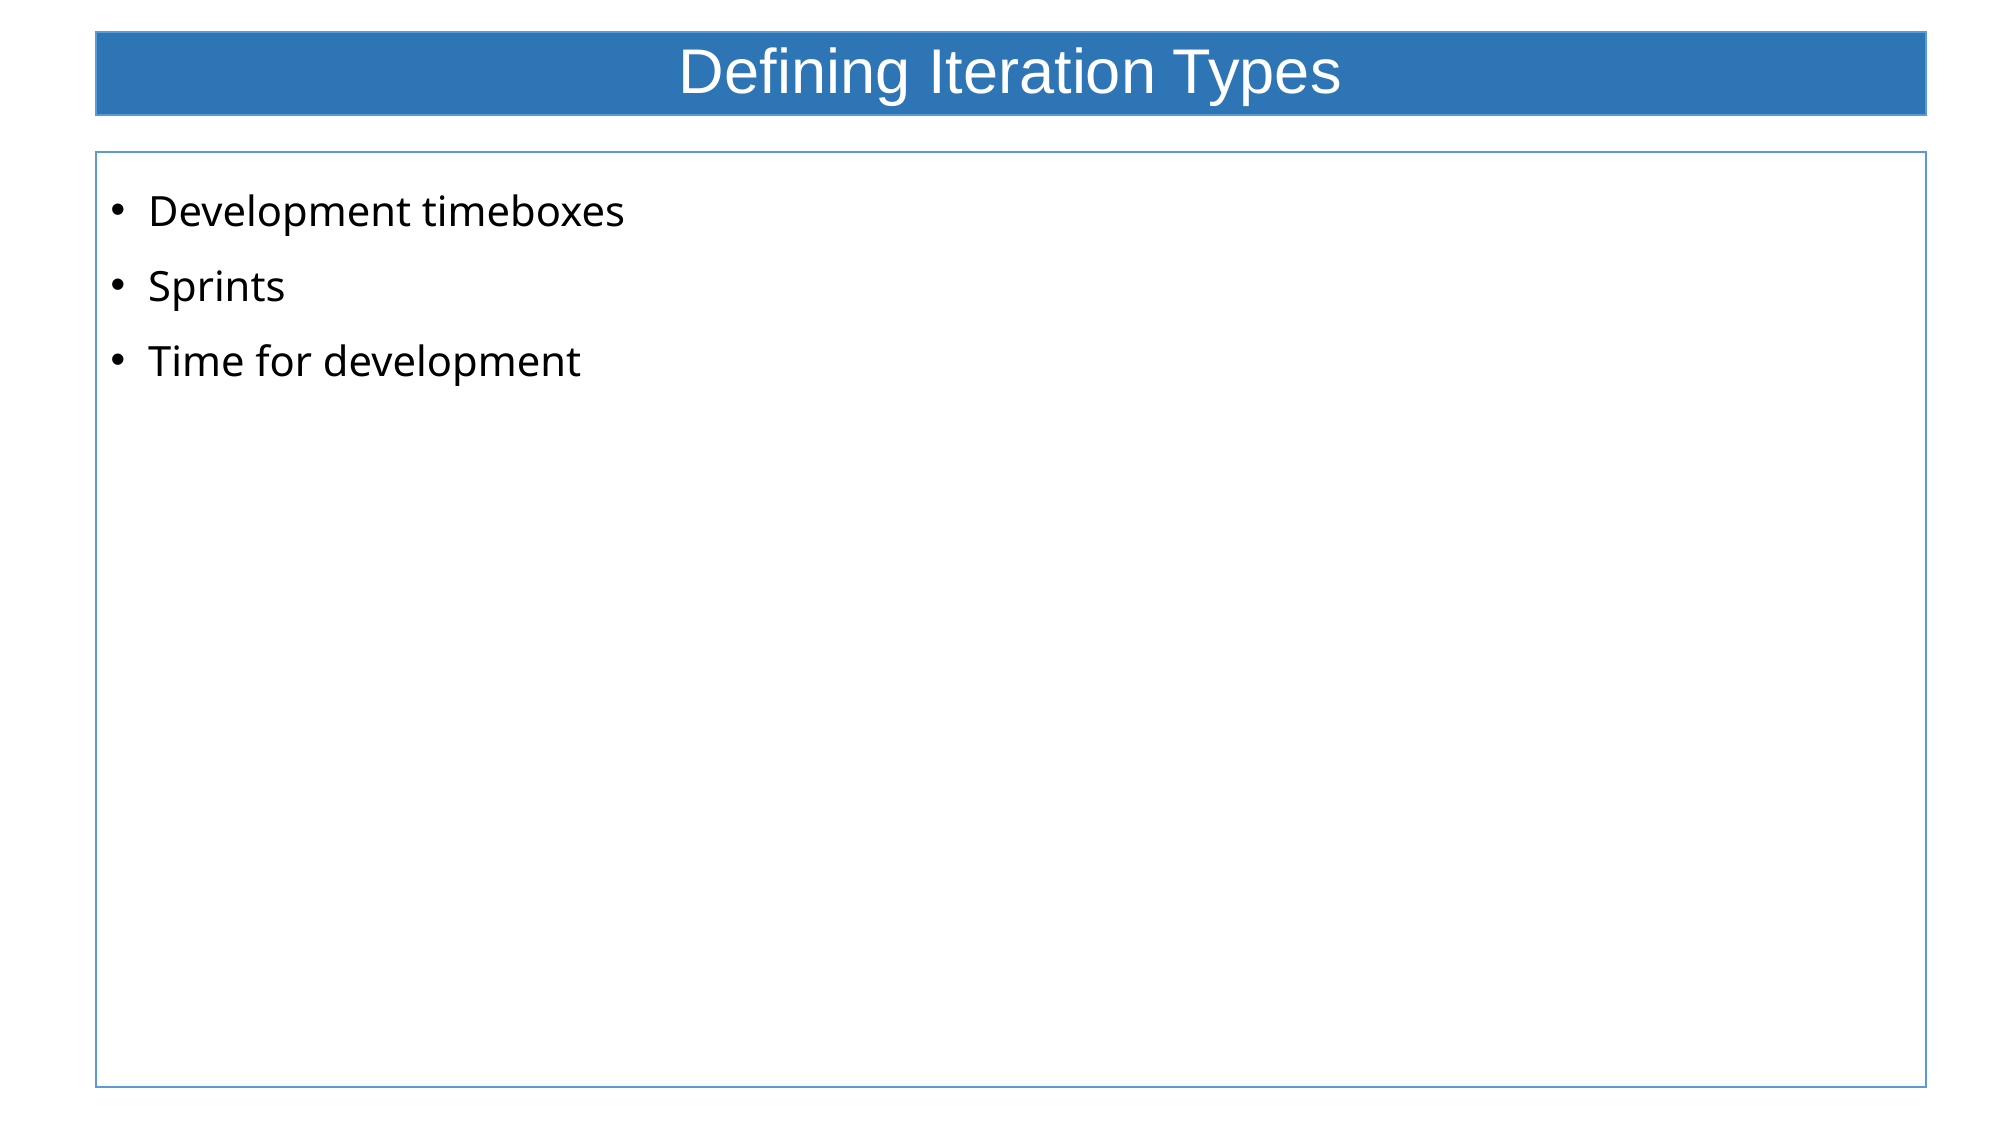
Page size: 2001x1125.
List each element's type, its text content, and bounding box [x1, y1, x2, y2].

list Development timeboxes Sprints Time for development [95, 151, 1927, 1088]
title Defining Iteration Types [95, 31, 1927, 116]
